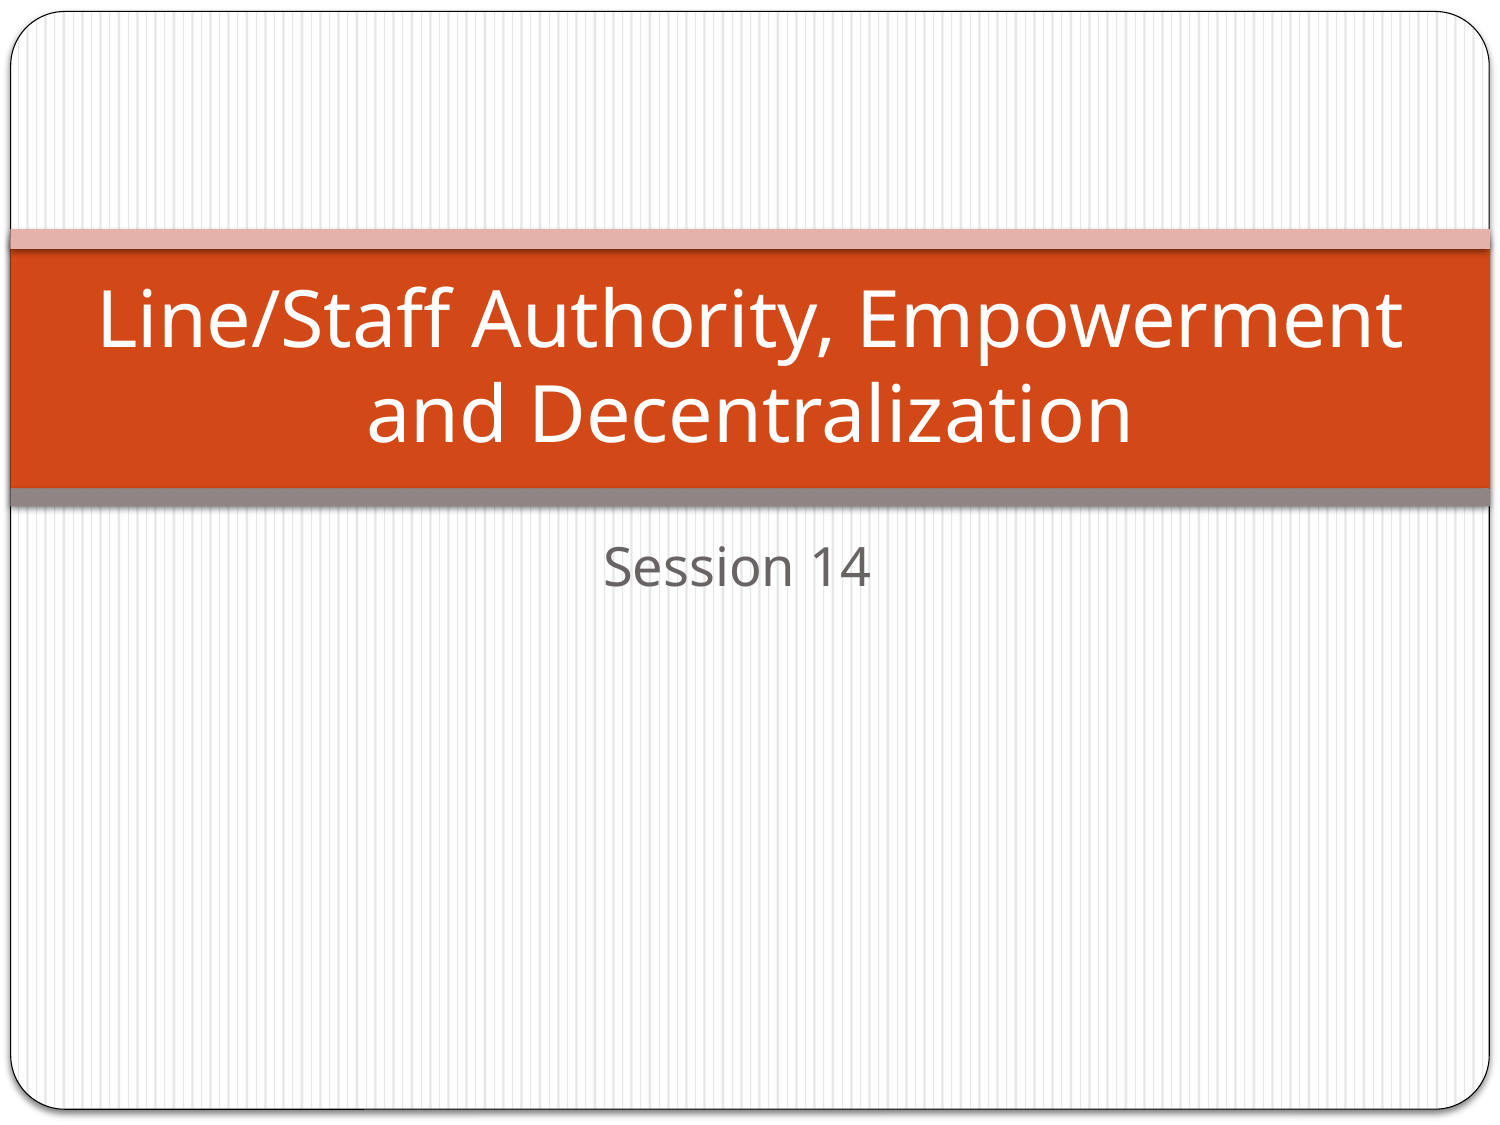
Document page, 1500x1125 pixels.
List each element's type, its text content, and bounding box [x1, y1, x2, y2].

subtitle Session 14 [212, 525, 1263, 788]
title Line/Staff Authority, Empowerment and Decentralization [75, 247, 1425, 489]
